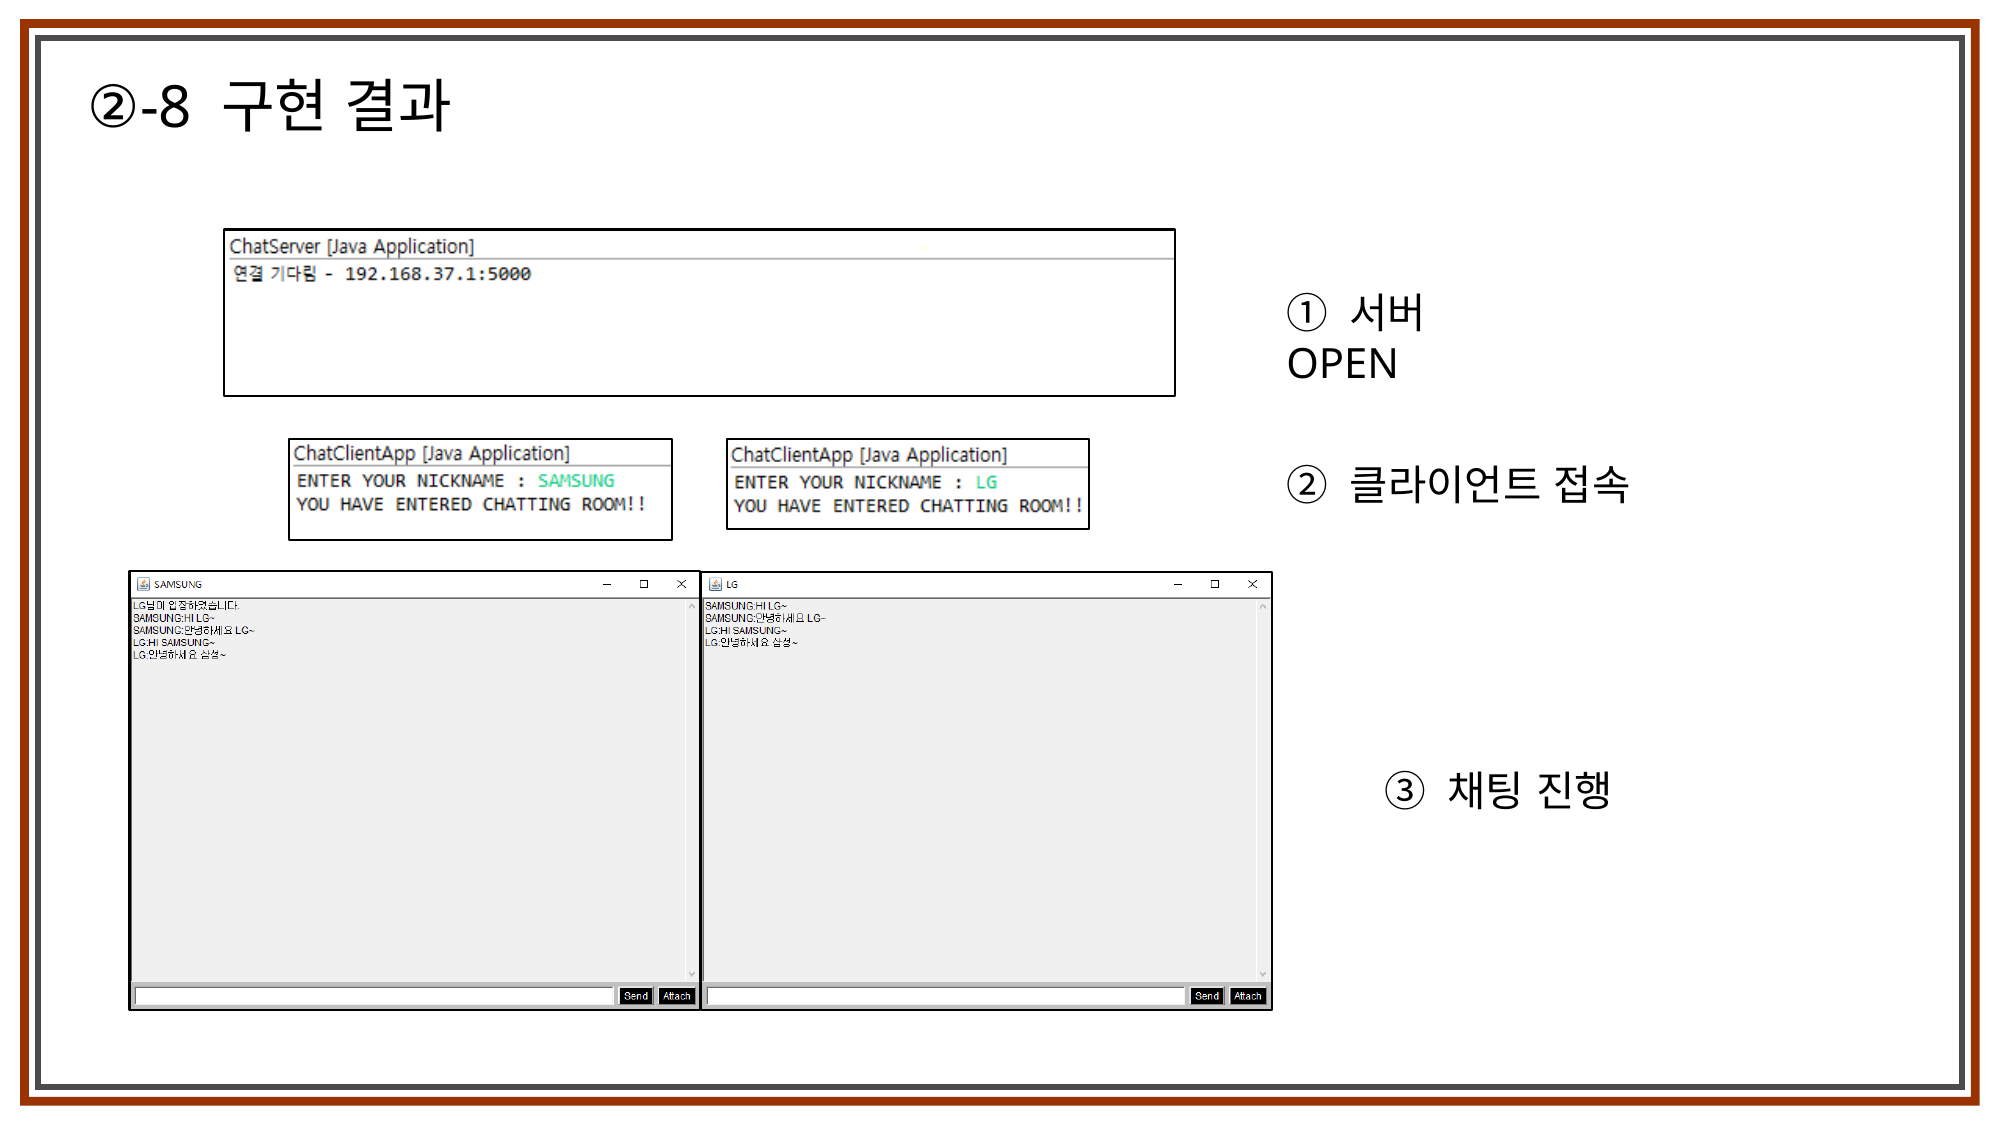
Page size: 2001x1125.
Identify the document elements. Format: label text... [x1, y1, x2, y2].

picture [130, 572, 700, 1009]
text_box ③ 채팅 진행 [1369, 757, 1641, 823]
text_box [35, 35, 1965, 1089]
text_box [19, 18, 1981, 1107]
picture [702, 573, 1272, 1009]
picture [728, 440, 1088, 528]
text_box ② 클라이언트 접속 [1271, 451, 1666, 516]
text_box ②-8 구현 결과 [72, 62, 467, 147]
text_box ① 서버 OPEN [1271, 279, 1569, 395]
picture [289, 440, 671, 539]
picture [225, 230, 1174, 395]
